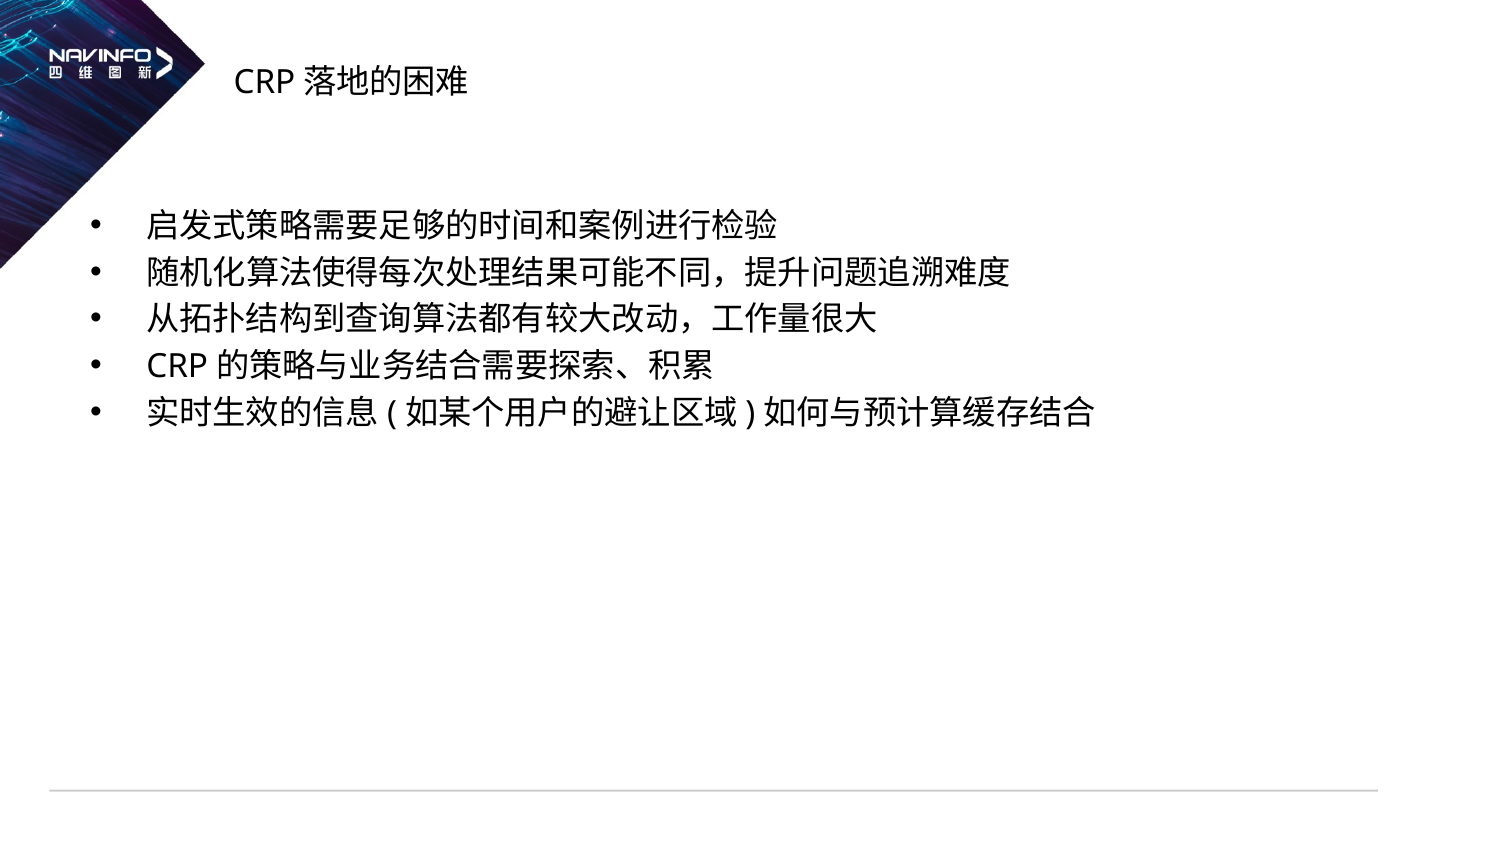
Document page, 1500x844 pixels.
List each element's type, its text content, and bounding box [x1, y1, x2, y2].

picture [20, 39, 31, 44]
title CRP落地的困难 [218, 33, 1424, 127]
list 启发式策略需要足够的时间和案例进行检验 随机化算法使得每次处理结果可能不同，提升问题追溯难度 从拓扑结构到查询算法都有较大改动，工作量很大 CRP的策略与业务结合需要探索、积累 实时生效的信息(如某个用户的避让区域)如何与预计算缓存结合 [75, 196, 1425, 754]
picture [0, 0, 1500, 844]
